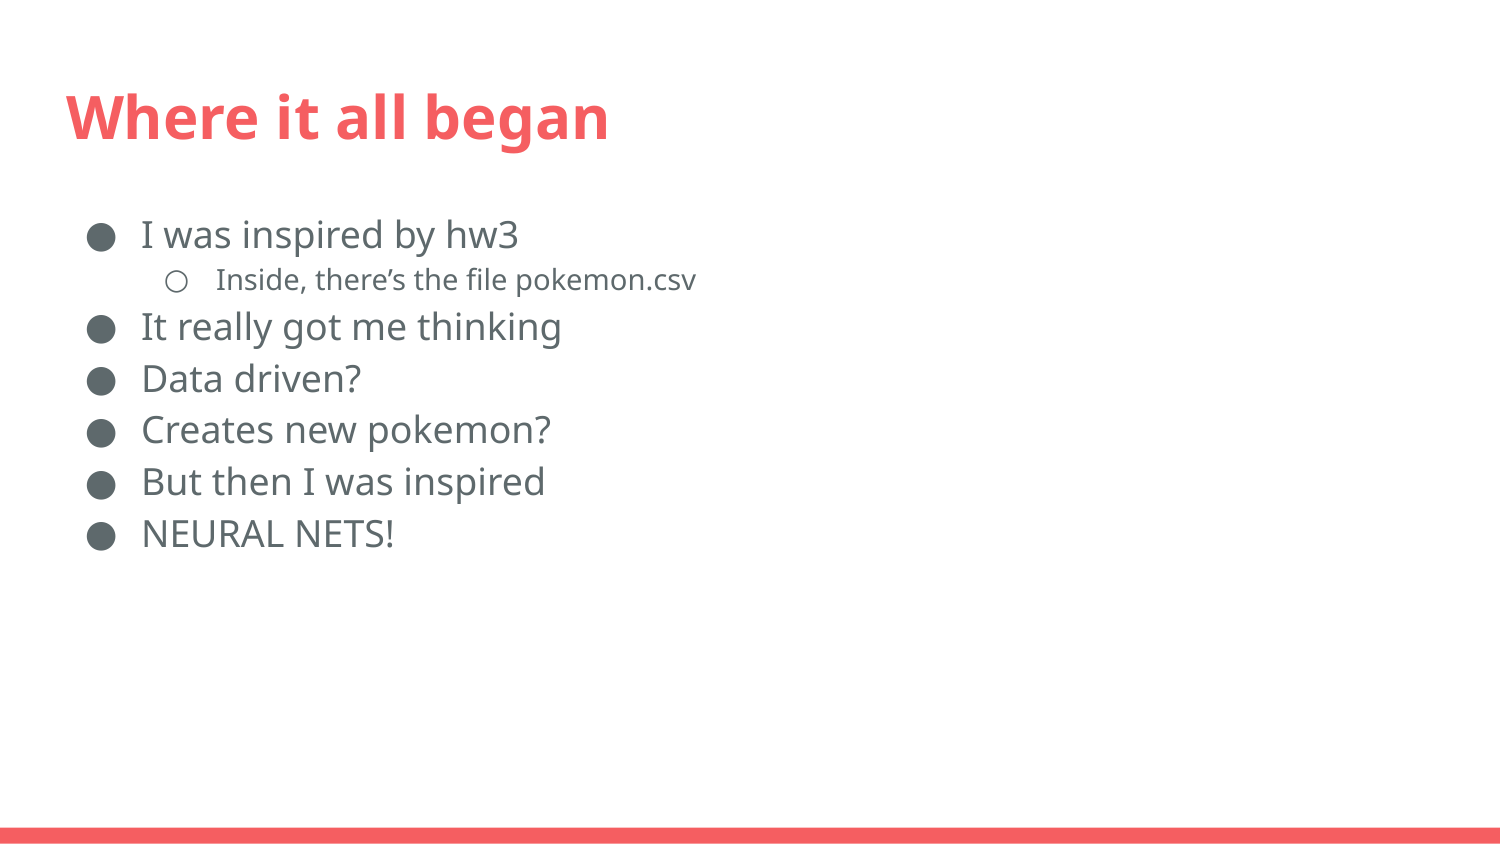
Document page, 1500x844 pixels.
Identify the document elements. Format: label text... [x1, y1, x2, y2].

title Where it all began [51, 64, 1449, 167]
list I was inspired by hw3 Inside, there’s the file pokemon.csv It really got me thinking Data driven? Creates new pokemon? But then I was inspired NEURAL NETS! [51, 189, 1449, 750]
